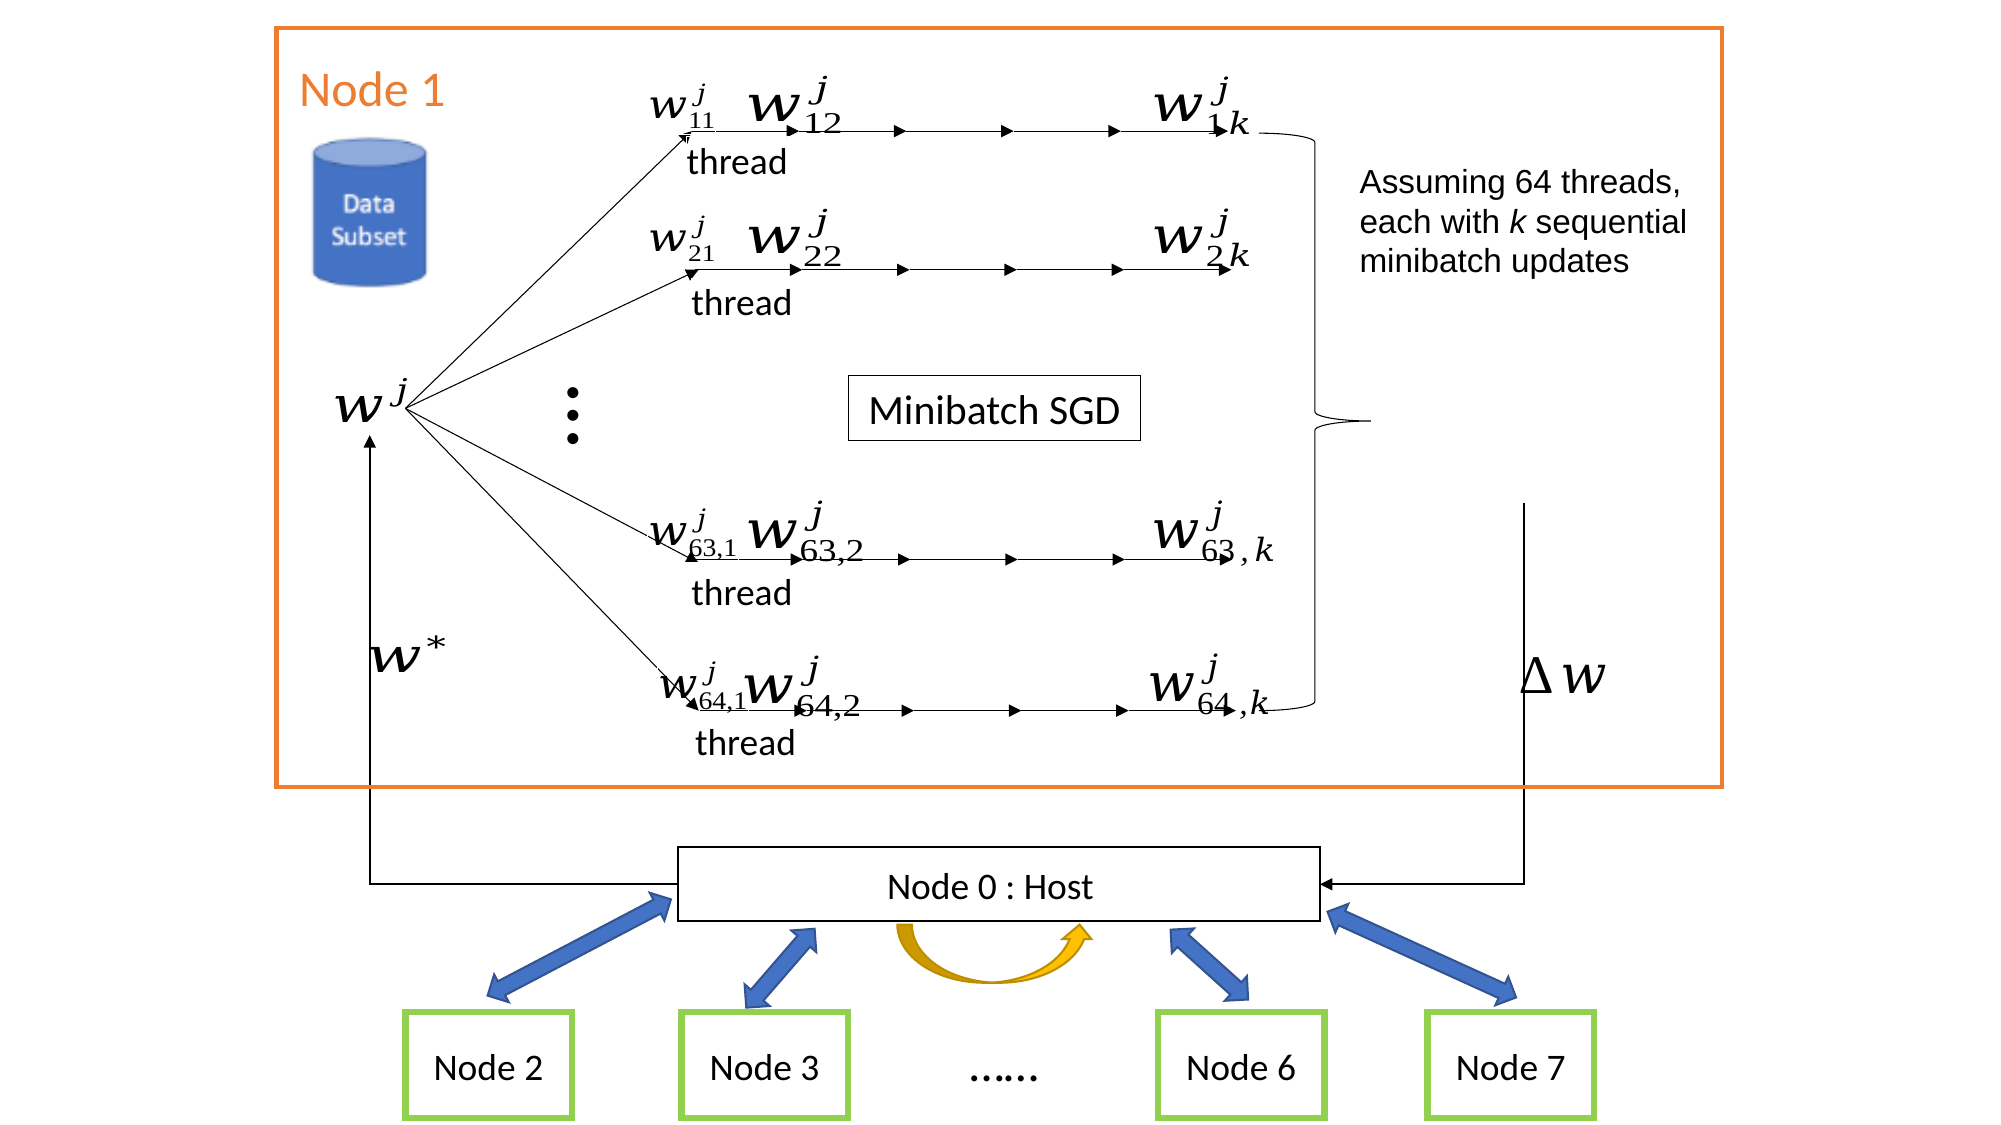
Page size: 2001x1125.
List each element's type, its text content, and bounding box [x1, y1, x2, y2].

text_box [1231, 591, 1613, 796]
text_box [896, 923, 1094, 984]
text_box Node 2 [404, 1011, 573, 1119]
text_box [405, 269, 699, 408]
text_box [486, 891, 673, 1004]
text_box …… [954, 1024, 1064, 1100]
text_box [405, 408, 699, 711]
text_box Node 3 [680, 1011, 849, 1119]
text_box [369, 435, 679, 885]
text_box Node 7 [1427, 1011, 1595, 1119]
text_box Node 1 [284, 48, 463, 124]
text_box Assuming 64 threads, each with k sequential minibatch updates [1344, 152, 1710, 332]
picture [299, 126, 450, 296]
text_box [1326, 902, 1518, 1008]
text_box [450, 131, 692, 269]
text_box Node 6 [1157, 1011, 1325, 1119]
text_box [743, 927, 818, 1009]
text_box [275, 27, 1723, 788]
text_box [1169, 927, 1250, 1002]
